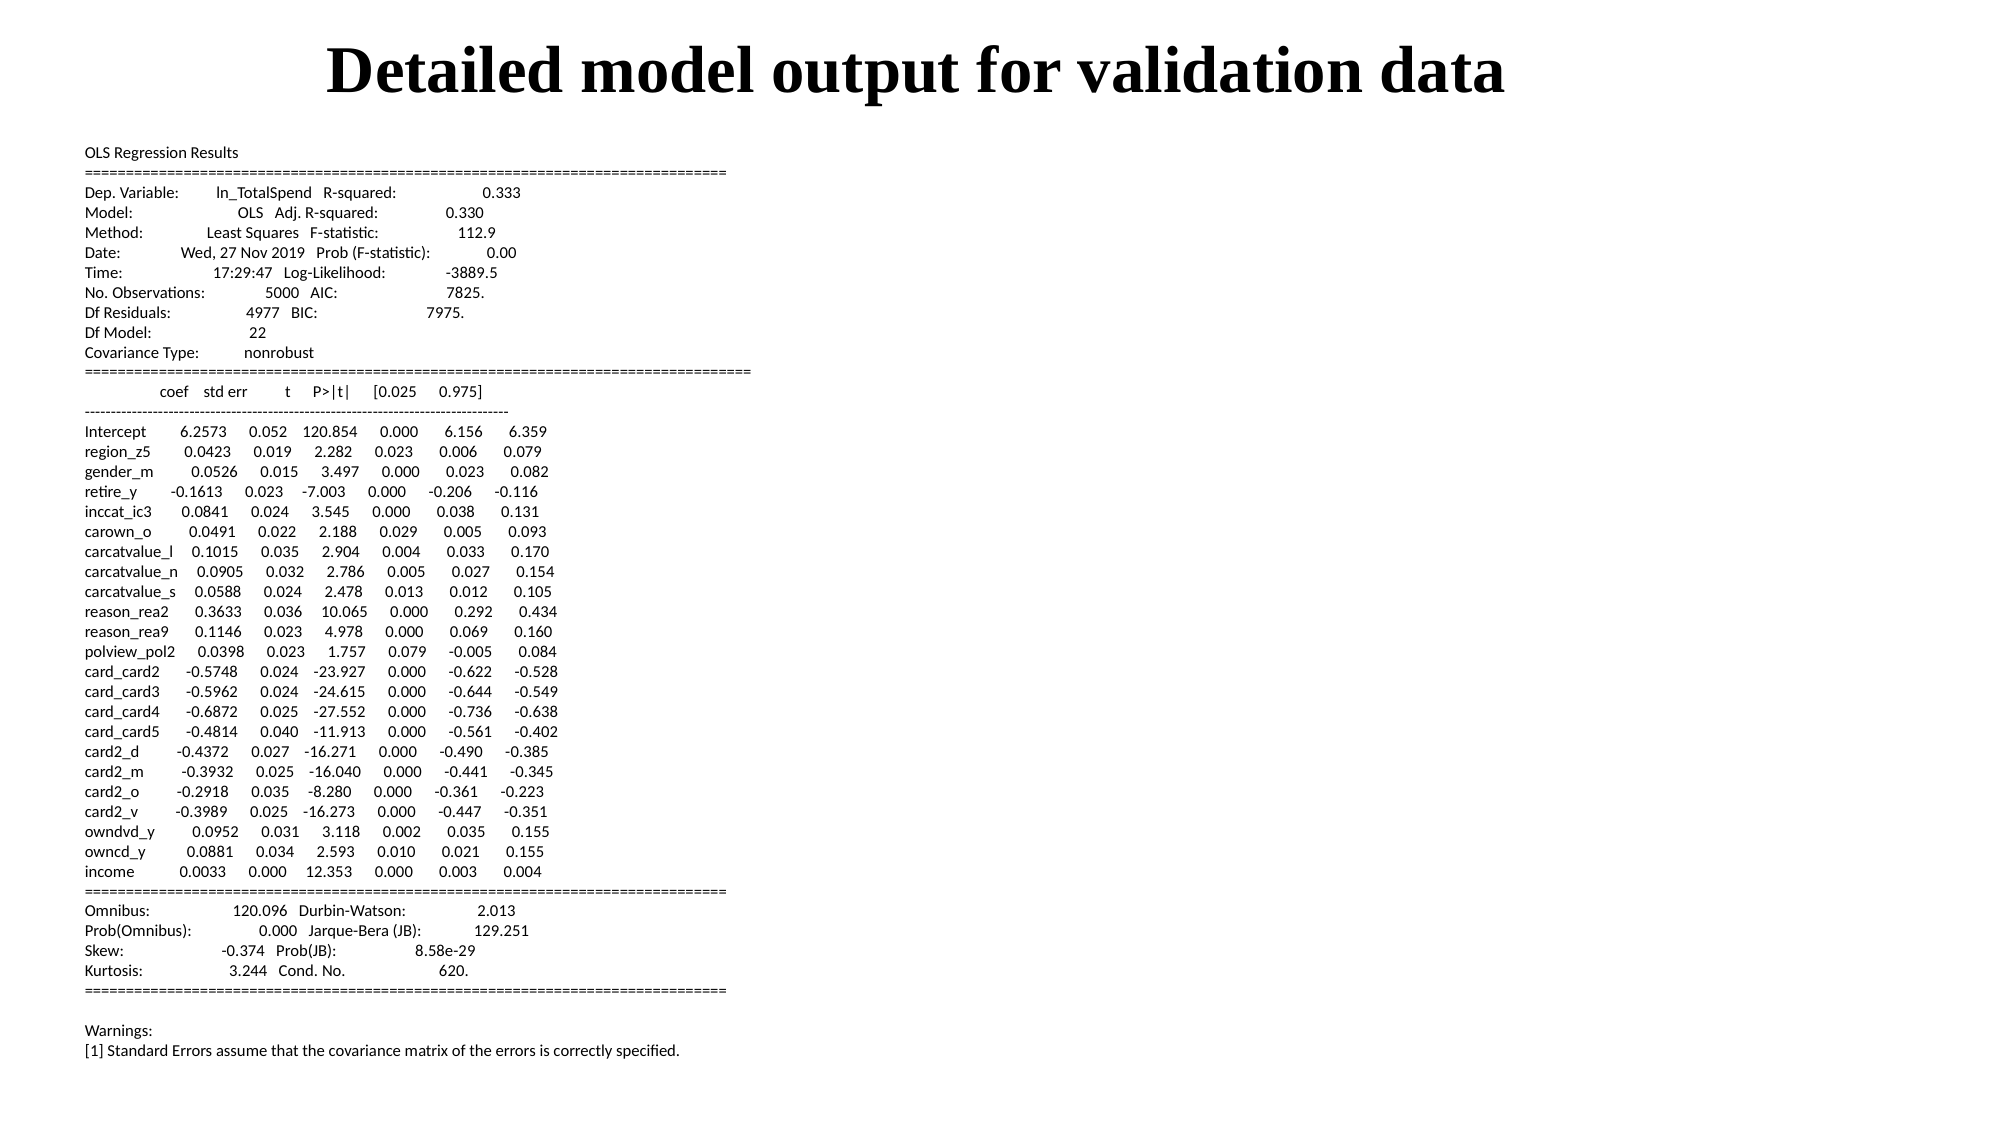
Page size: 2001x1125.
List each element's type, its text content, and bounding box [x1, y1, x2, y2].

text_box Detailed model output for validation data [162, 18, 1696, 113]
text_box OLS Regression Results ============================================================================== Dep. Variable: ln_TotalSpend R-squared: 0.333 Model: OLS Adj. R-squared: 0.330 Method: Least Squares F-statistic: 112.9 Date: Wed, 27 Nov 2019 Prob (F-statistic): 0.00 Time: 17:29:47 Log-Likelihood: -3889.5 No. Observations: 5000 AIC: 7825. Df Residuals: 4977 BIC: 7975. Df Model: 22 Covariance Type: nonrobust ================================================================================= coef std err t P>|t| [0.025 0.975] --------------------------------------------------------------------------------- Intercept 6.2573 0.052 120.854 0.000 6.156 6.359 region_z5 0.0423 0.019 2.282 0.023 0.006 0.079 gender_m 0.0526 0.015 3.497 0.000 0.023 0.082 retire_y -0.1613 0.023 -7.003 0.000 -0.206 -0.116 inccat_ic3 0.0841 0.024 3.545 0.000 0.038 0.131 carown_o 0.0491 0.022 2.188 0.029 0.005 0.093 carcatvalue_l 0.1015 0.035 2.904 0.004 0.033 0.170 carcatvalue_n 0.0905 0.032 2.786 0.005 0.027 0.154 carcatvalue_s 0.0588 0.024 2.478 0.013 0.012 0.105 reason_rea2 0.3633 0.036 10.065 0.000 0.292 0.434 reason_rea9 0.1146 0.023 4.978 0.000 0.069 0.160 polview_pol2 0.0398 0.023 1.757 0.079 -0.005 0.084 card_card2 -0.5748 0.024 -23.927 0.000 -0.622 -0.528 card_card3 -0.5962 0.024 -24.615 0.000 -0.644 -0.549 card_card4 -0.6872 0.025 -27.552 0.000 -0.736 -0.638 card_card5 -0.4814 0.040 -11.913 0.000 -0.561 -0.402 card2_d -0.4372 0.027 -16.271 0.000 -0.490 -0.385 card2_m -0.3932 0.025 -16.040 0.000 -0.441 -0.345 card2_o -0.2918 0.035 -8.280 0.000 -0.361 -0.223 card2_v -0.3989 0.025 -16.273 0.000 -0.447 -0.351 owndvd_y 0.0952 0.031 3.118 0.002 0.035 0.155 owncd_y 0.0881 0.034 2.593 0.010 0.021 0.155 income 0.0033 0.000 12.353 0.000 0.003 0.004 ============================================================================== Omnibus: 120.096 Durbin-Watson: 2.013 Prob(Omnibus): 0.000 Jarque-Bera (JB): 129.251 Skew: -0.374 Prob(JB): 8.58e-29 Kurtosis: 3.244 Cond. No. 620. ============================================================================== Warnings: [1] Standard Errors assume that the covariance matrix of the errors is correctly specified. [69, 134, 1950, 1068]
